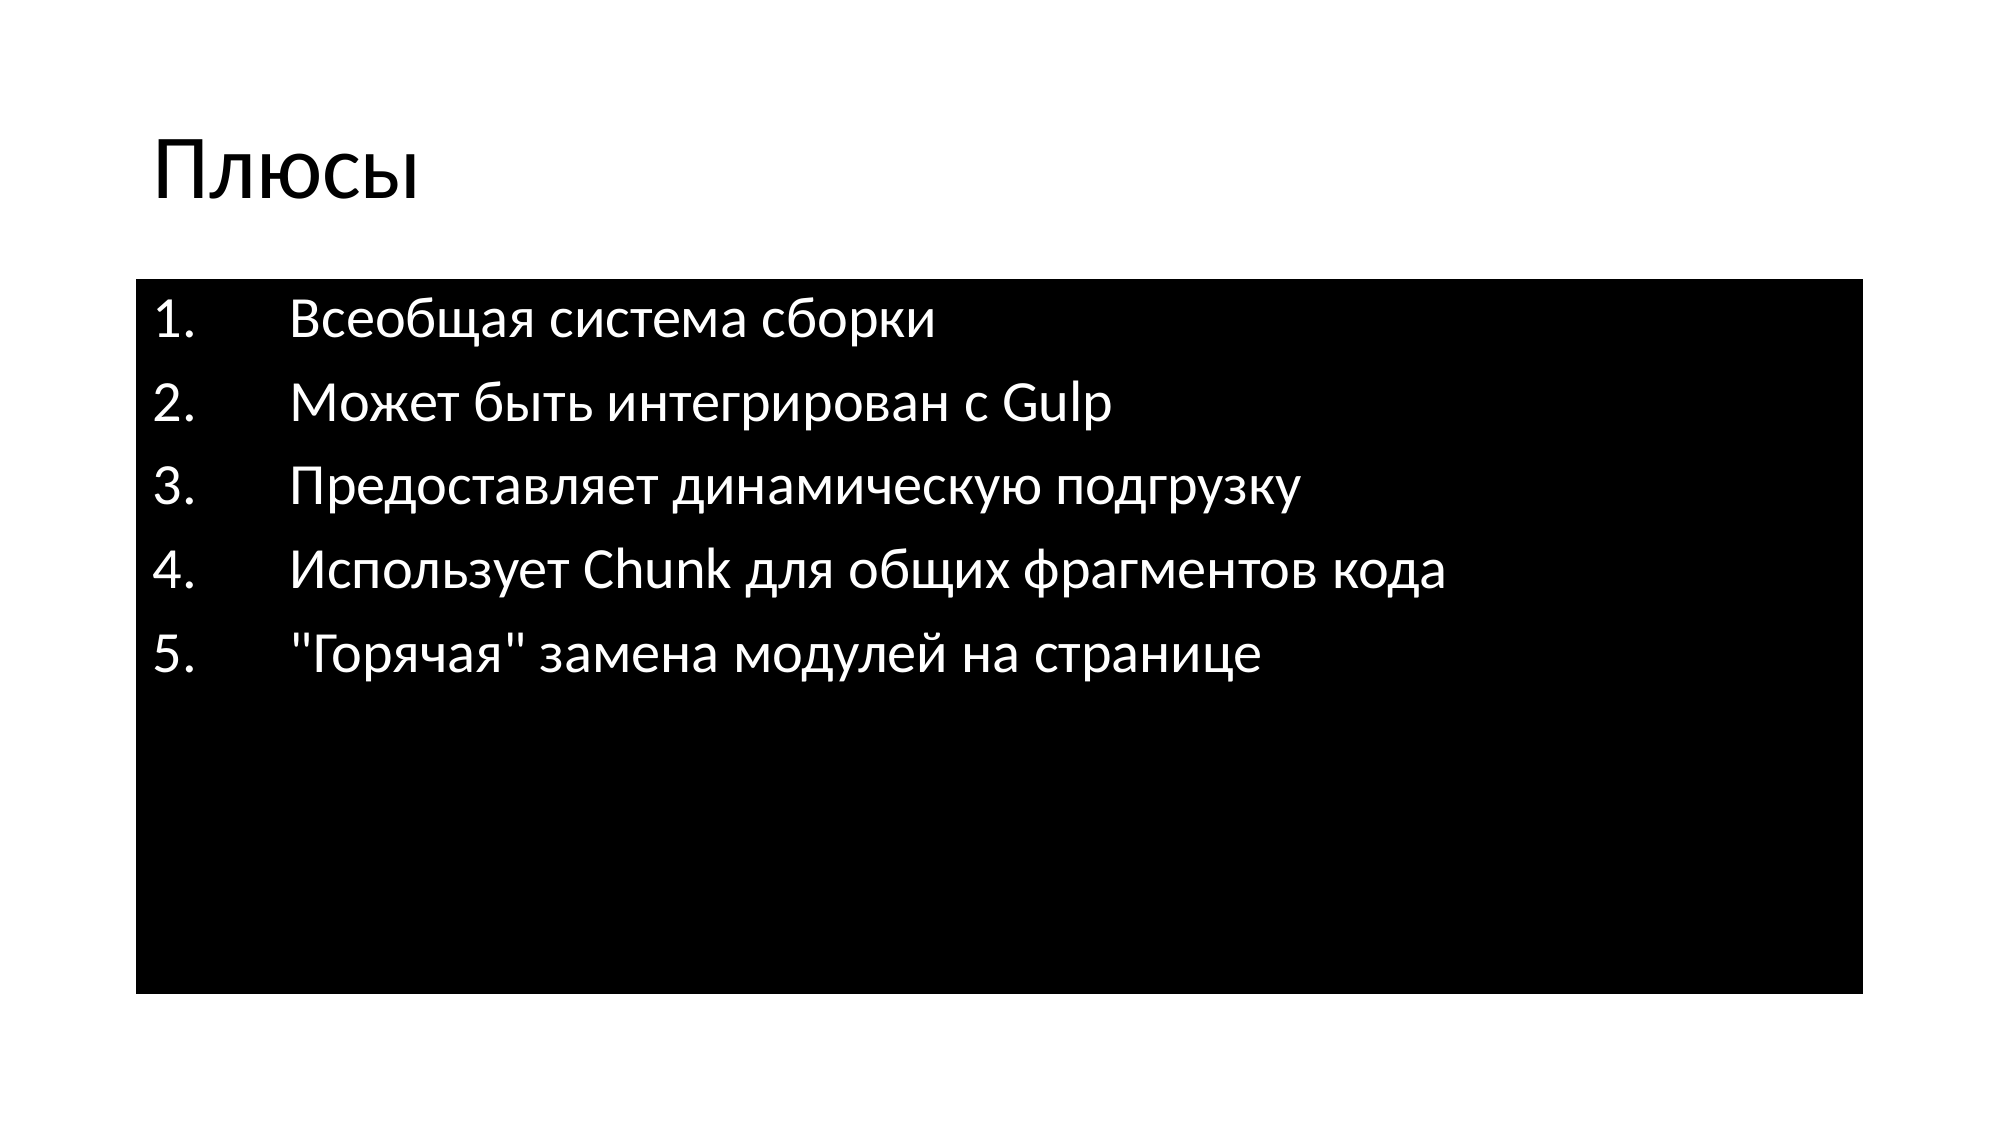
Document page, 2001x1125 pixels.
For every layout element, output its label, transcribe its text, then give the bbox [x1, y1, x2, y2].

title Плюсы [137, 59, 1863, 278]
list Всеобщая система сборки Может быть интегрирован с Gulp Предоставляет динамическую подгрузку Использует Chunk для общих фрагментов кода "Горячая" замена модулей на странице [137, 279, 1863, 994]
